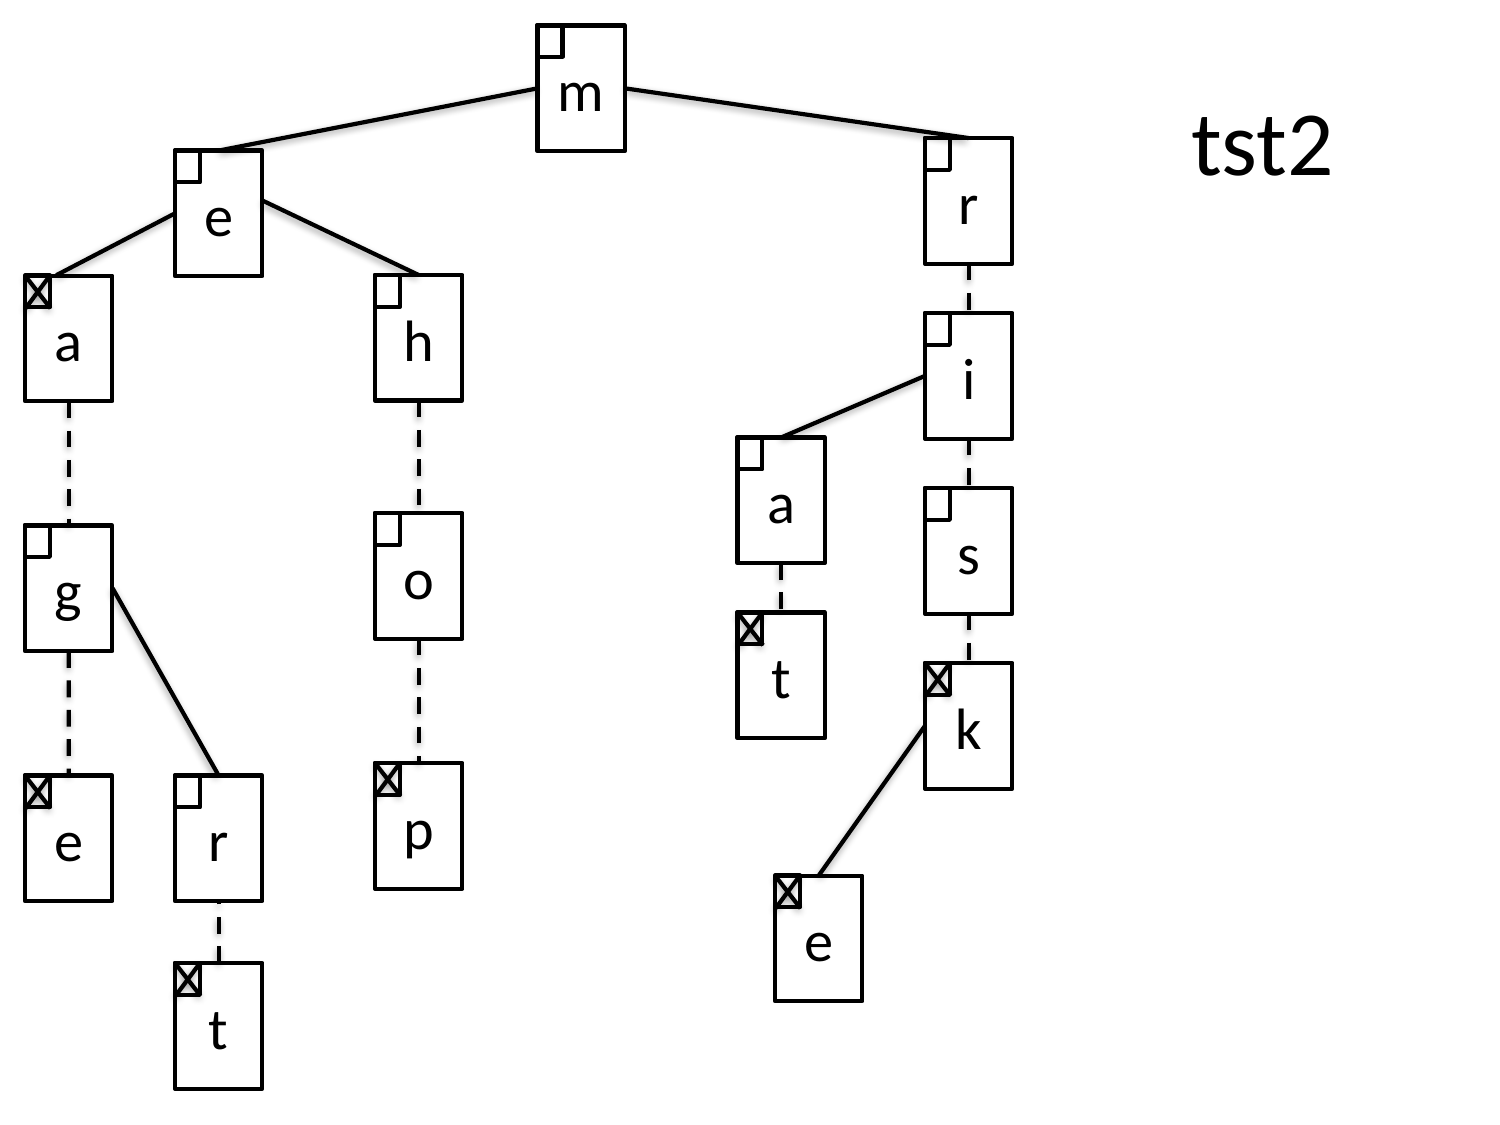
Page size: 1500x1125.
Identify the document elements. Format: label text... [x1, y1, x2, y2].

text_box [173, 785, 202, 809]
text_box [624, 88, 969, 139]
text_box r [923, 136, 1014, 266]
text_box k [923, 661, 1014, 791]
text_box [374, 762, 401, 797]
text_box o [373, 511, 464, 641]
title tst2 [1100, 45, 1425, 233]
text_box e [23, 773, 114, 903]
text_box t [735, 610, 827, 740]
text_box [923, 311, 952, 347]
text_box r [173, 773, 264, 903]
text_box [818, 725, 926, 876]
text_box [737, 612, 763, 646]
text_box [173, 148, 202, 184]
text_box [923, 147, 952, 172]
text_box s [923, 486, 1014, 616]
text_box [218, 88, 538, 151]
text_box [735, 435, 764, 471]
text_box [373, 284, 402, 309]
text_box [923, 486, 952, 522]
text_box [373, 511, 402, 547]
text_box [262, 200, 419, 276]
text_box e [173, 148, 264, 278]
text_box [774, 875, 801, 909]
text_box [23, 523, 52, 559]
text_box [174, 962, 201, 997]
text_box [24, 275, 51, 309]
text_box m [535, 23, 627, 153]
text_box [780, 375, 926, 438]
text_box g [23, 523, 114, 653]
text_box [535, 23, 565, 59]
text_box a [23, 284, 114, 403]
text_box i [923, 311, 1014, 441]
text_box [925, 662, 951, 697]
text_box h [373, 273, 464, 403]
text_box p [373, 761, 464, 891]
text_box e [773, 874, 864, 1003]
text_box t [173, 961, 264, 1091]
text_box a [735, 435, 827, 565]
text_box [112, 587, 219, 776]
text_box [56, 213, 176, 276]
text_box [24, 775, 51, 809]
